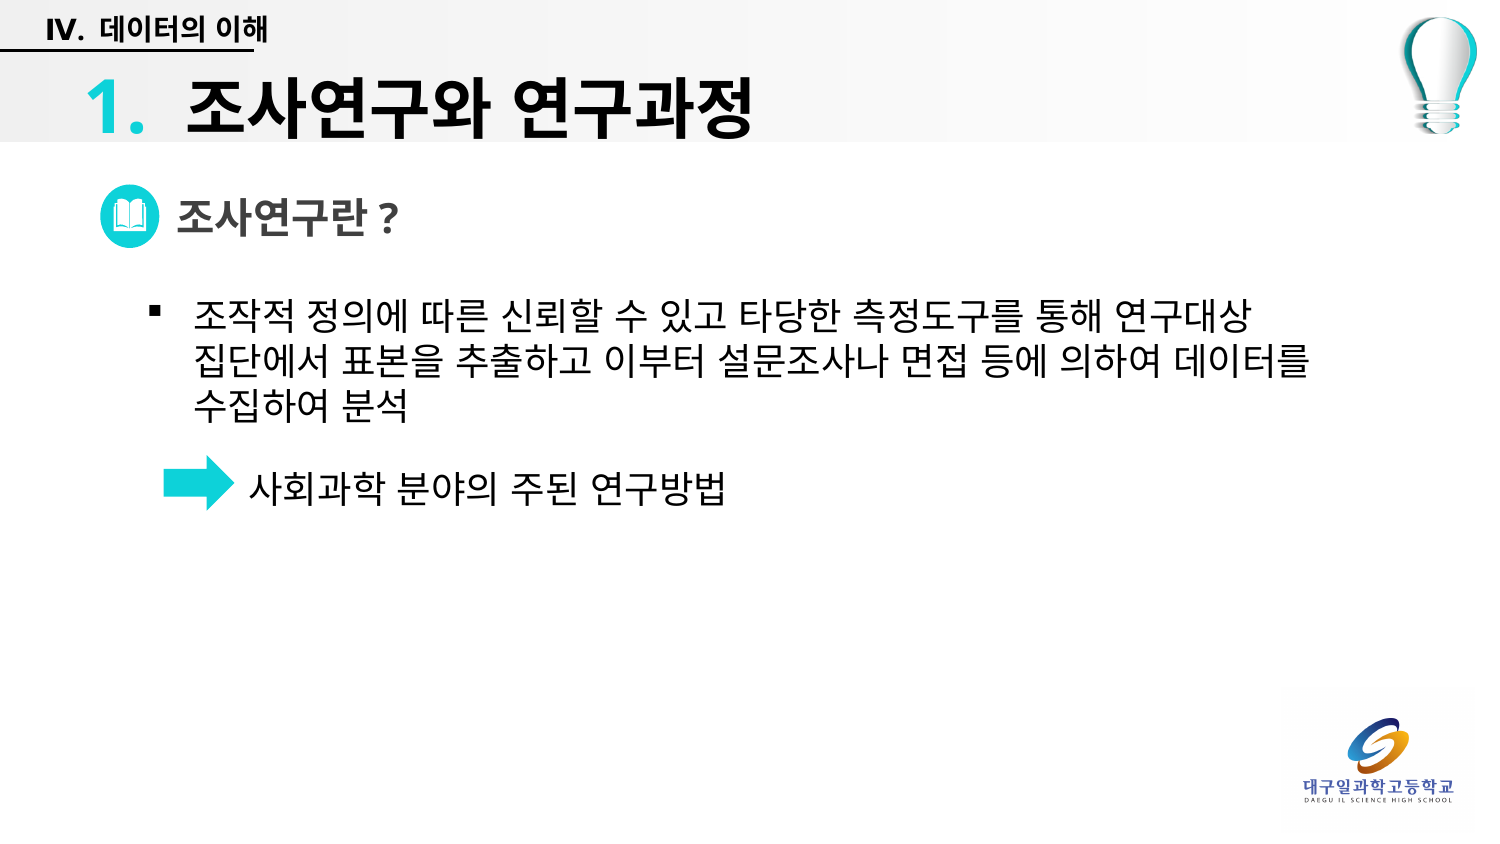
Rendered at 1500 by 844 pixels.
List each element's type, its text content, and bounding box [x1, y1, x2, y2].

text_box 사회과학 분야의 주된 연구방법 [233, 458, 1317, 519]
title 1. 조사연구와 연구과정 [29, 71, 939, 136]
text_box Ⅳ. 데이터의 이해 [29, 4, 303, 54]
picture [1398, 17, 1477, 134]
text_box 조사연구란? [161, 184, 632, 250]
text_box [100, 184, 160, 249]
text_box [161, 453, 233, 513]
text_box 조작적 정의에 따른 신뢰할 수 있고 타당한 측정도구를 통해 연구대상 집단에서 표본을 추출하고 이부터 설문조사나 면접 등에 의하여 데이터를 수집하여 분석 [131, 285, 1365, 436]
picture [1281, 687, 1475, 833]
